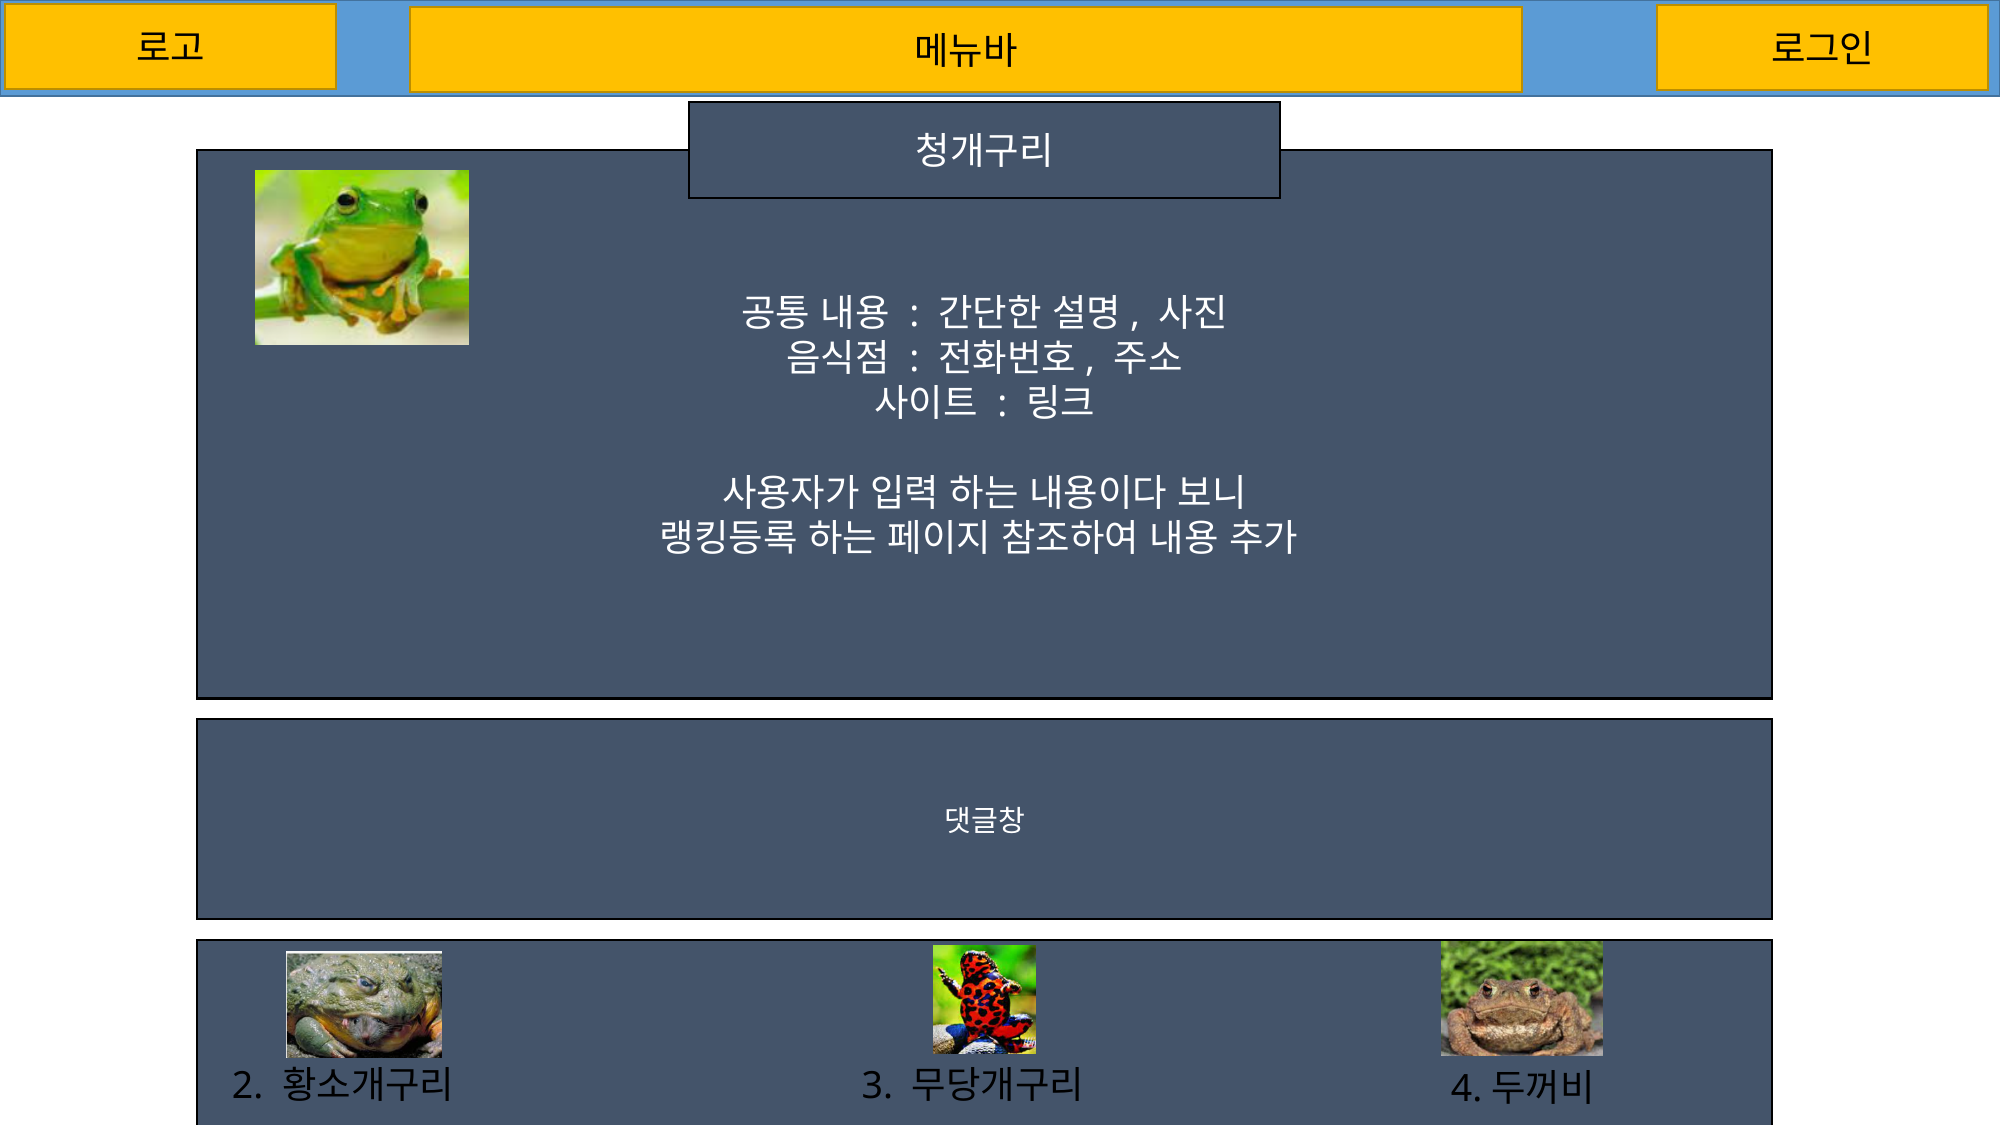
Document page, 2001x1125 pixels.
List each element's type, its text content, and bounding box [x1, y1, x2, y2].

text_box [0, 0, 2000, 97]
text_box 메뉴바 [409, 6, 1523, 93]
picture [1441, 941, 1603, 1056]
text_box 댓글창 [196, 718, 1773, 920]
text_box [196, 939, 1773, 1125]
picture [933, 945, 1036, 1054]
text_box 공통 내용 : 간단한 설명, 사진 음식점 : 전화번호, 주소 사이트 : 링크 사용자가 입력 하는 내용이다 보니 랭킹등록 하는 페이지 참조하여 내용 추가 [196, 149, 1773, 700]
text_box 3. 무당개구리 [846, 1054, 1441, 1114]
text_box 4.두꺼비 [1436, 1056, 2000, 1117]
picture [255, 170, 469, 345]
text_box 청개구리 [688, 101, 1281, 199]
picture [286, 951, 442, 1058]
text_box 로고 [4, 3, 337, 90]
text_box 2. 황소개구리 [217, 1054, 846, 1114]
text_box 로그인 [1656, 4, 1989, 91]
